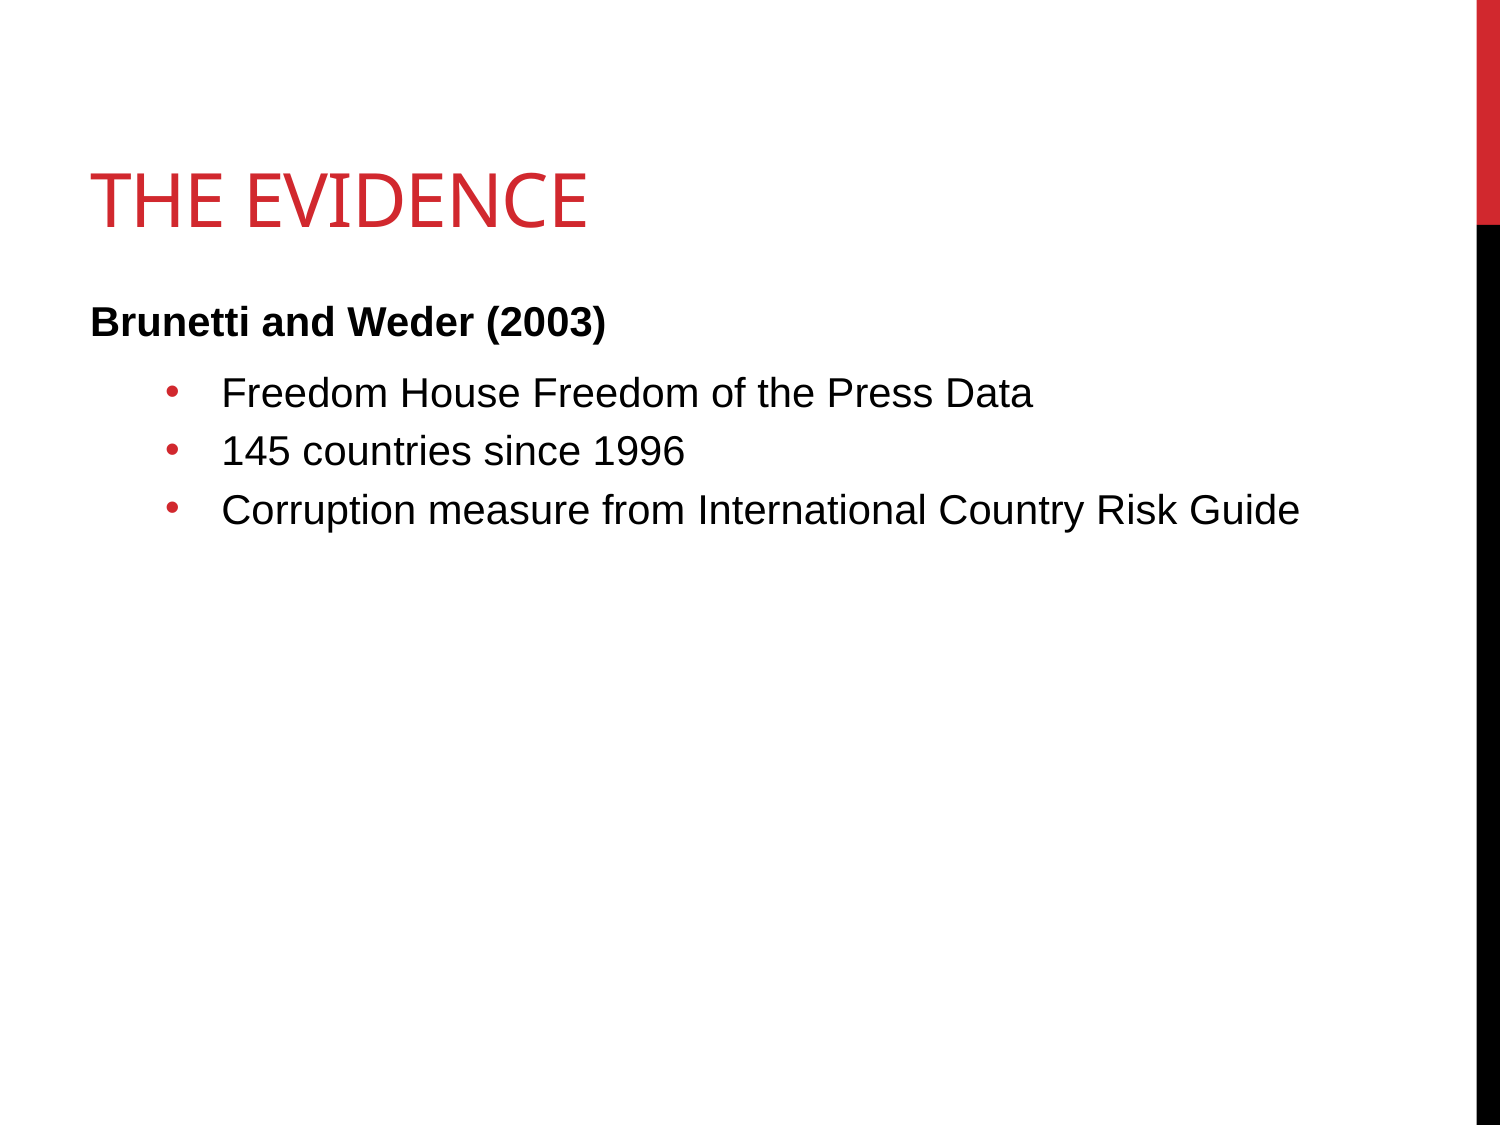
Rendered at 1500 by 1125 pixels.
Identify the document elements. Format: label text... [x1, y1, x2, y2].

list Brunetti and Weder (2003) Freedom House Freedom of the Press Data 145 countries since 1996 Corruption measure from International Country Risk Guide [75, 287, 1325, 1005]
title The Evidence [75, 25, 1025, 250]
